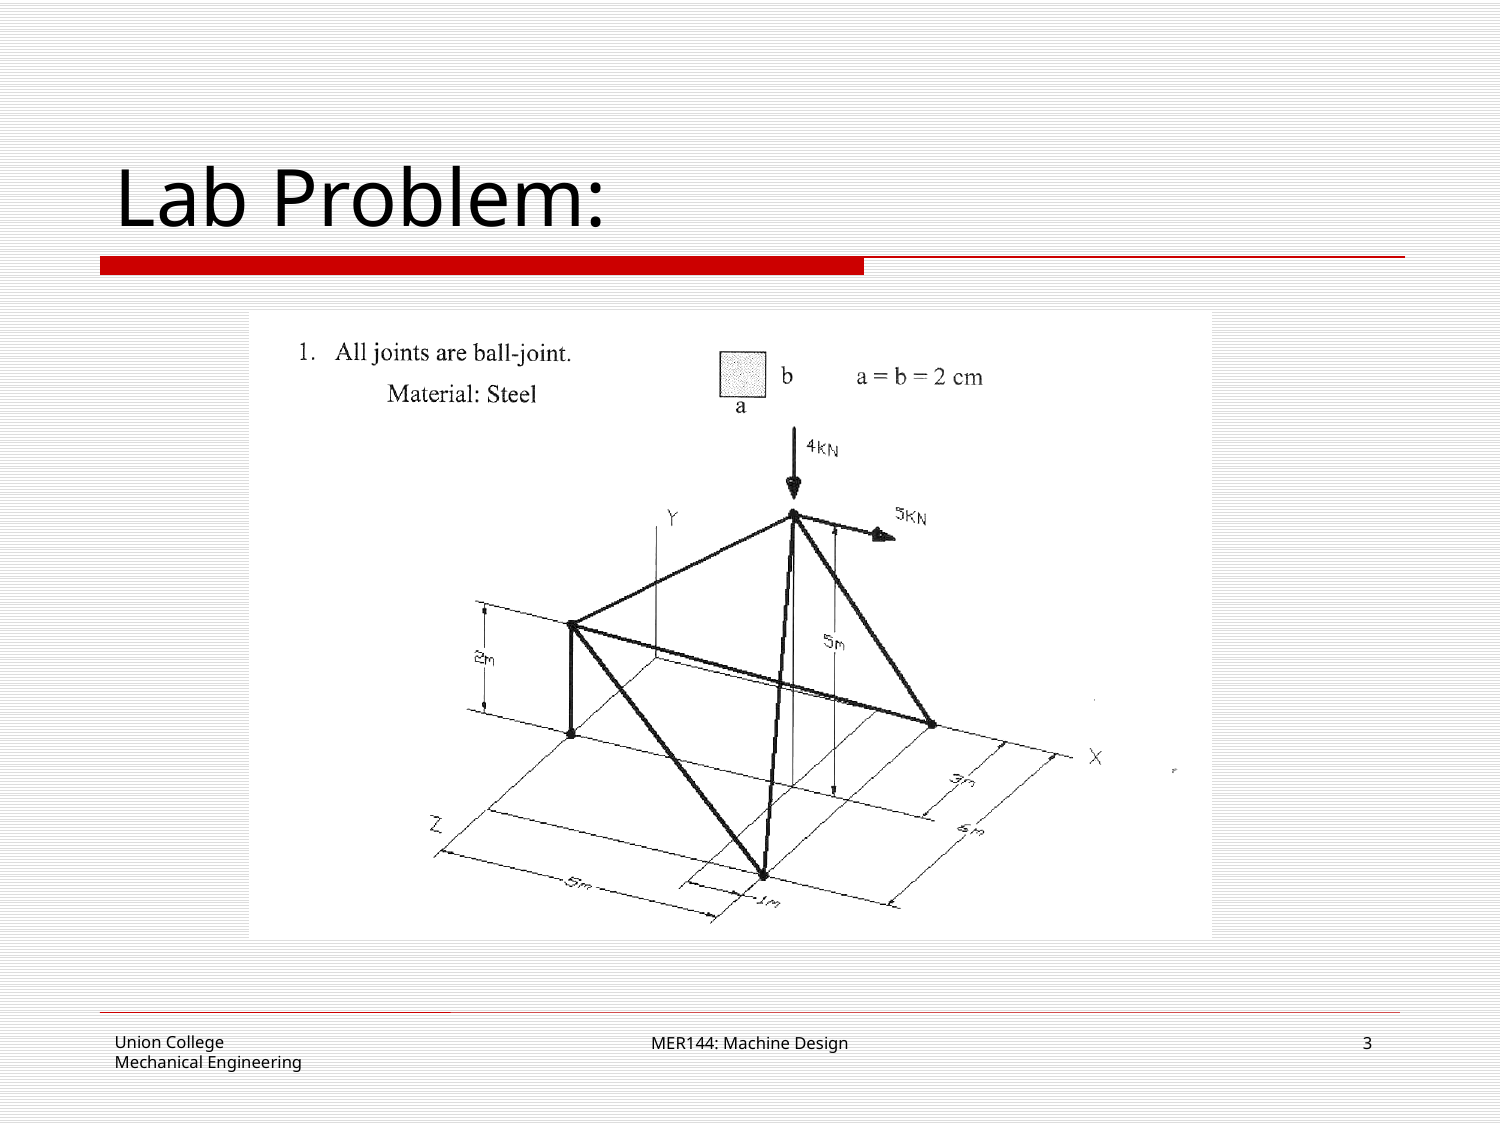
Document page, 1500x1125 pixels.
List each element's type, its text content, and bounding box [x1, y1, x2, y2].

footer MER144: Machine Design [512, 1024, 988, 1101]
title Lab Problem: [99, 49, 1413, 250]
picture [249, 312, 1212, 940]
slide_number 3 [1074, 1024, 1388, 1101]
